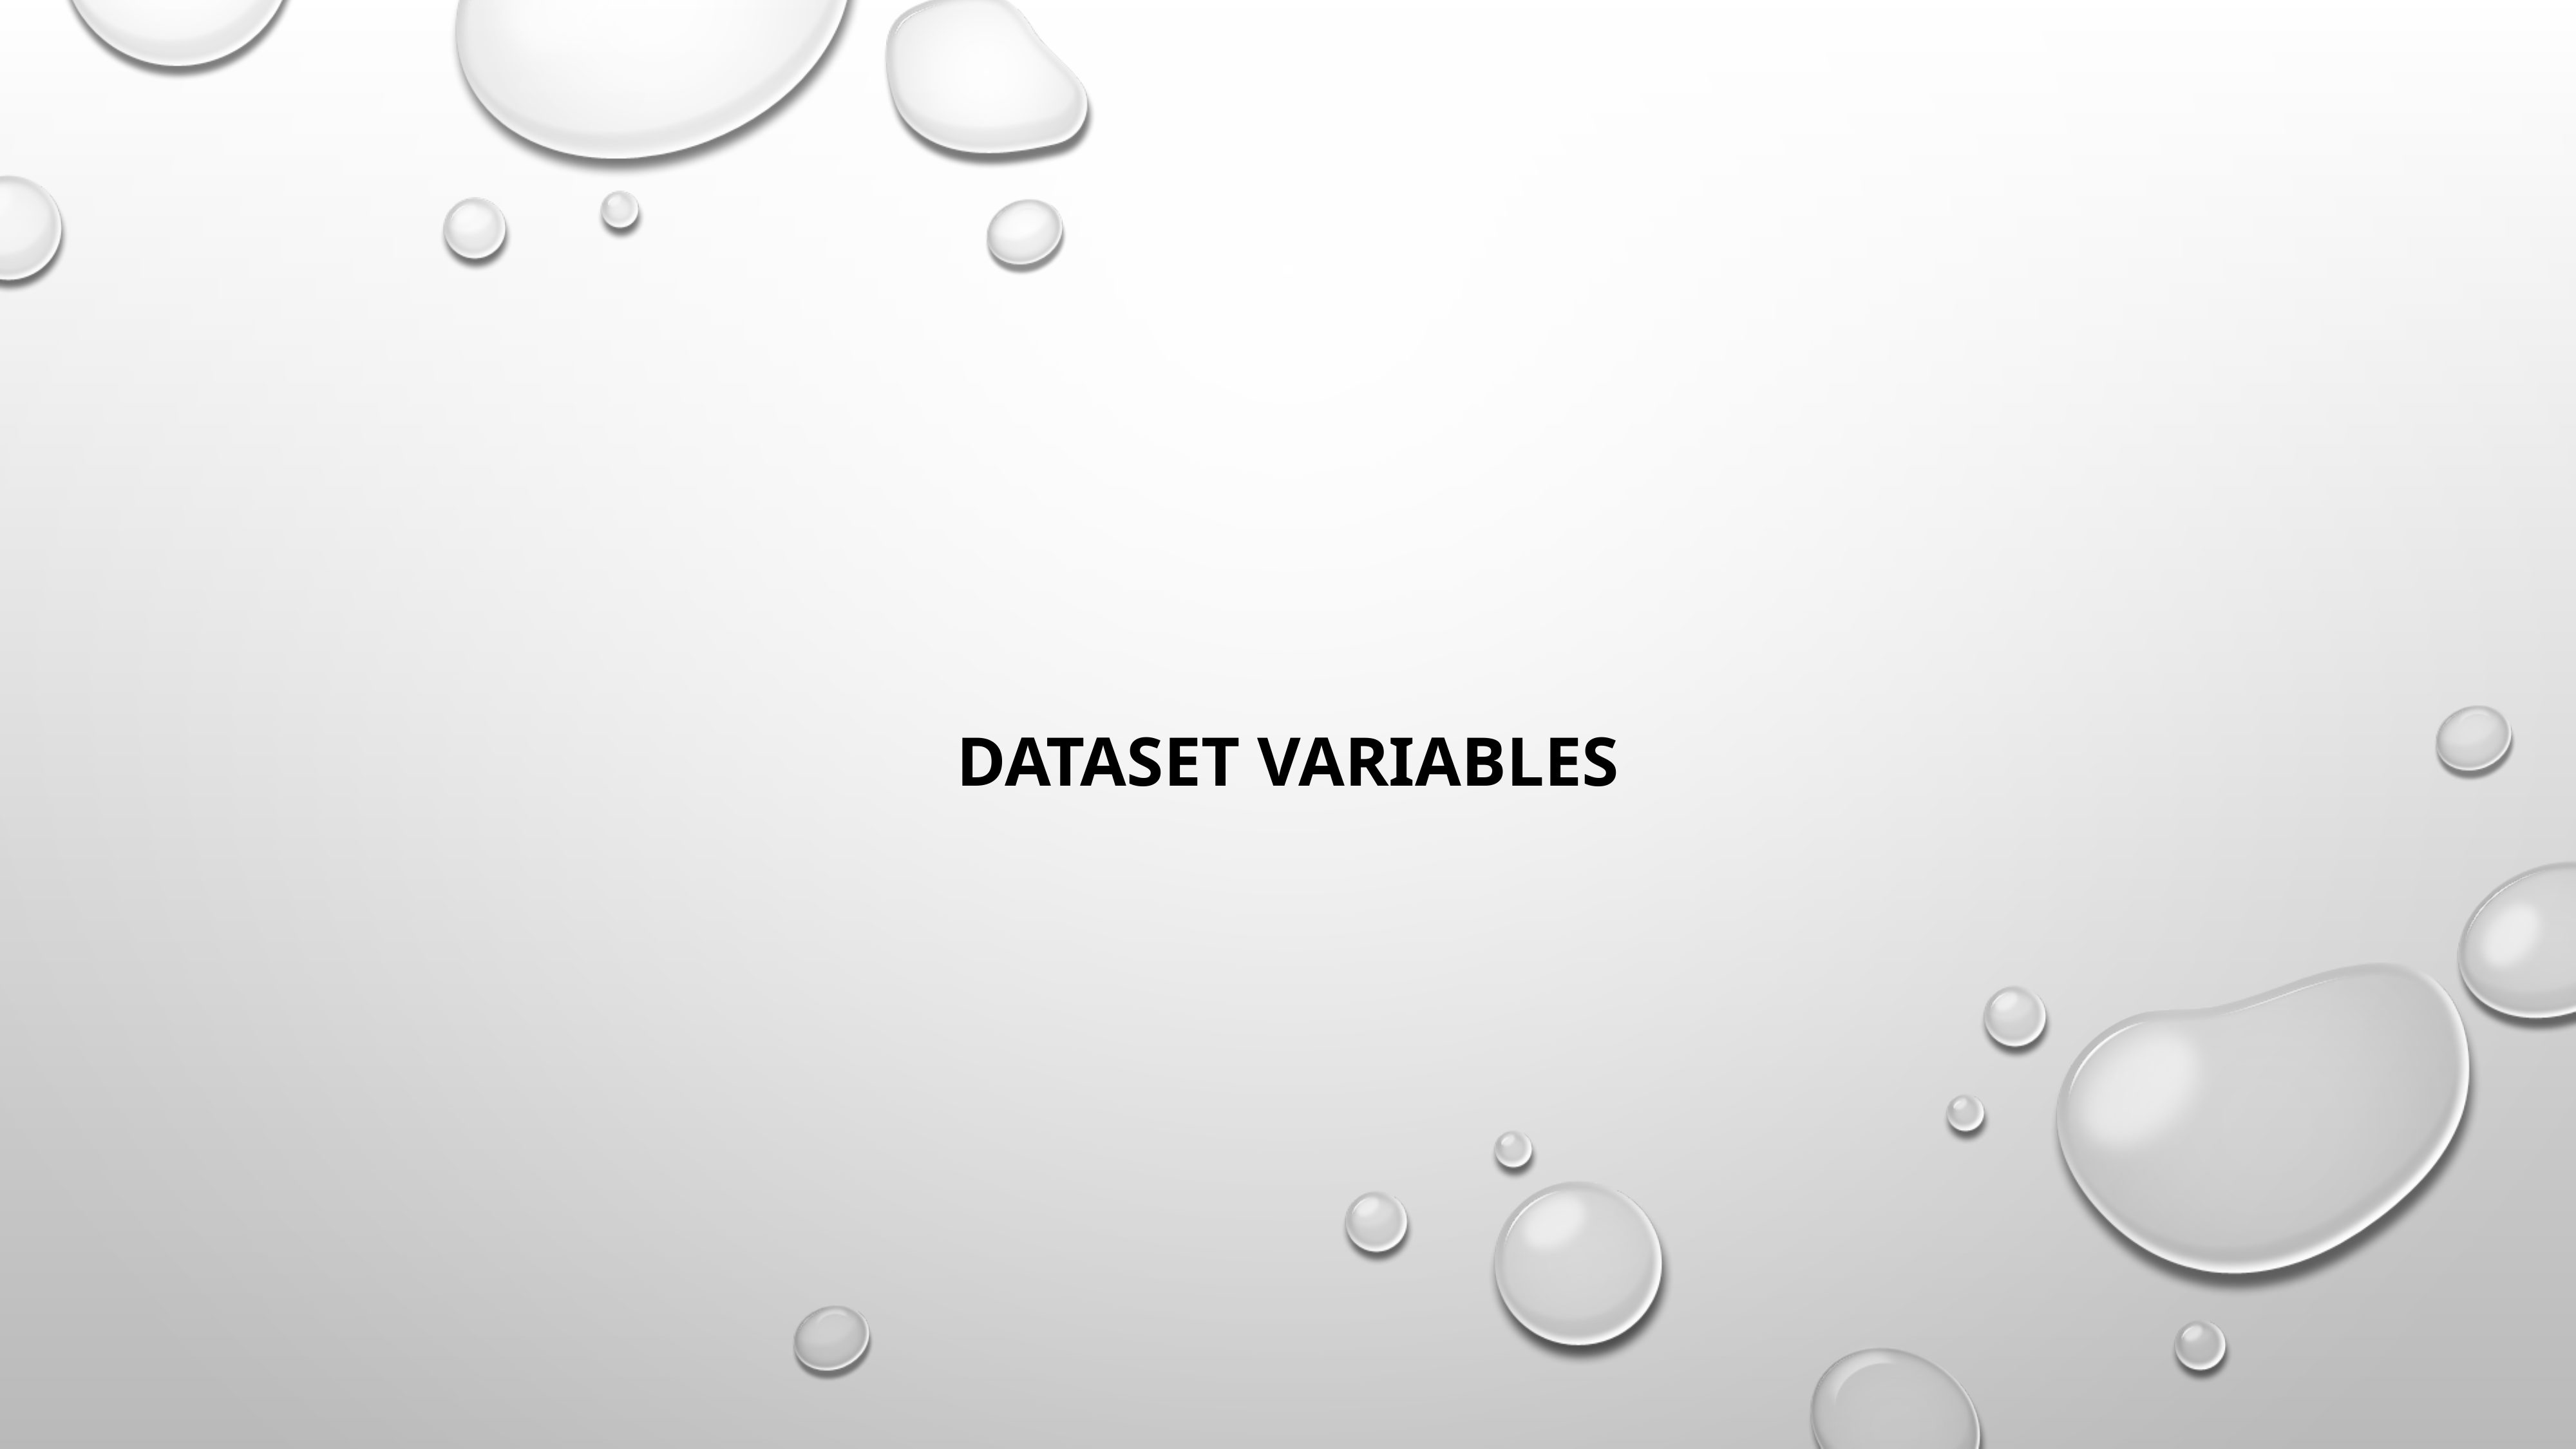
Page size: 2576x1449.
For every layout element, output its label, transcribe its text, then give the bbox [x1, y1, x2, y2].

title DATASET VARIABLES [370, 274, 2206, 805]
picture [0, 0, 2576, 1449]
